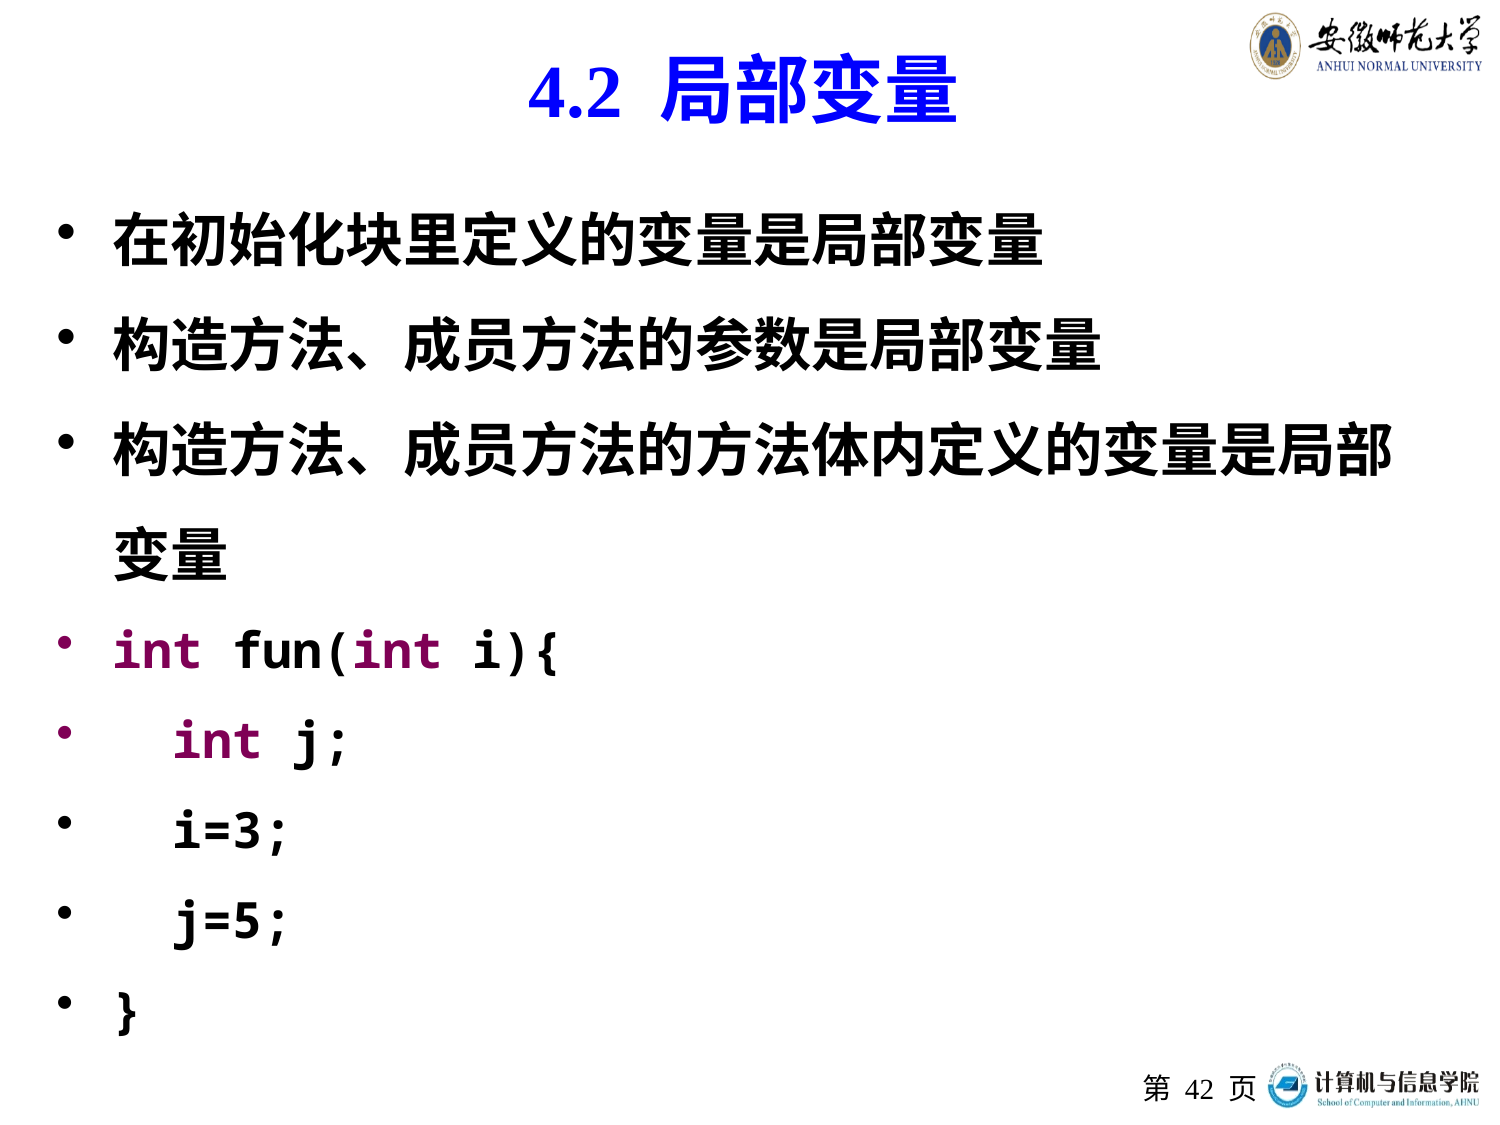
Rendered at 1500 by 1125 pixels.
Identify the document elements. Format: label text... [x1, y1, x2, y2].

picture [1245, 1057, 1500, 1120]
picture [1237, 2, 1500, 114]
list 在初始化块里定义的变量是局部变量 构造方法、成员方法的参数是局部变量 构造方法、成员方法的方法体内定义的变量是局部变量 int fun(int i){ int j; i=3; j=5; } [41, 160, 1459, 1047]
footer 第 页 [962, 1062, 1438, 1118]
title 4.2 局部变量 [119, 30, 1370, 144]
